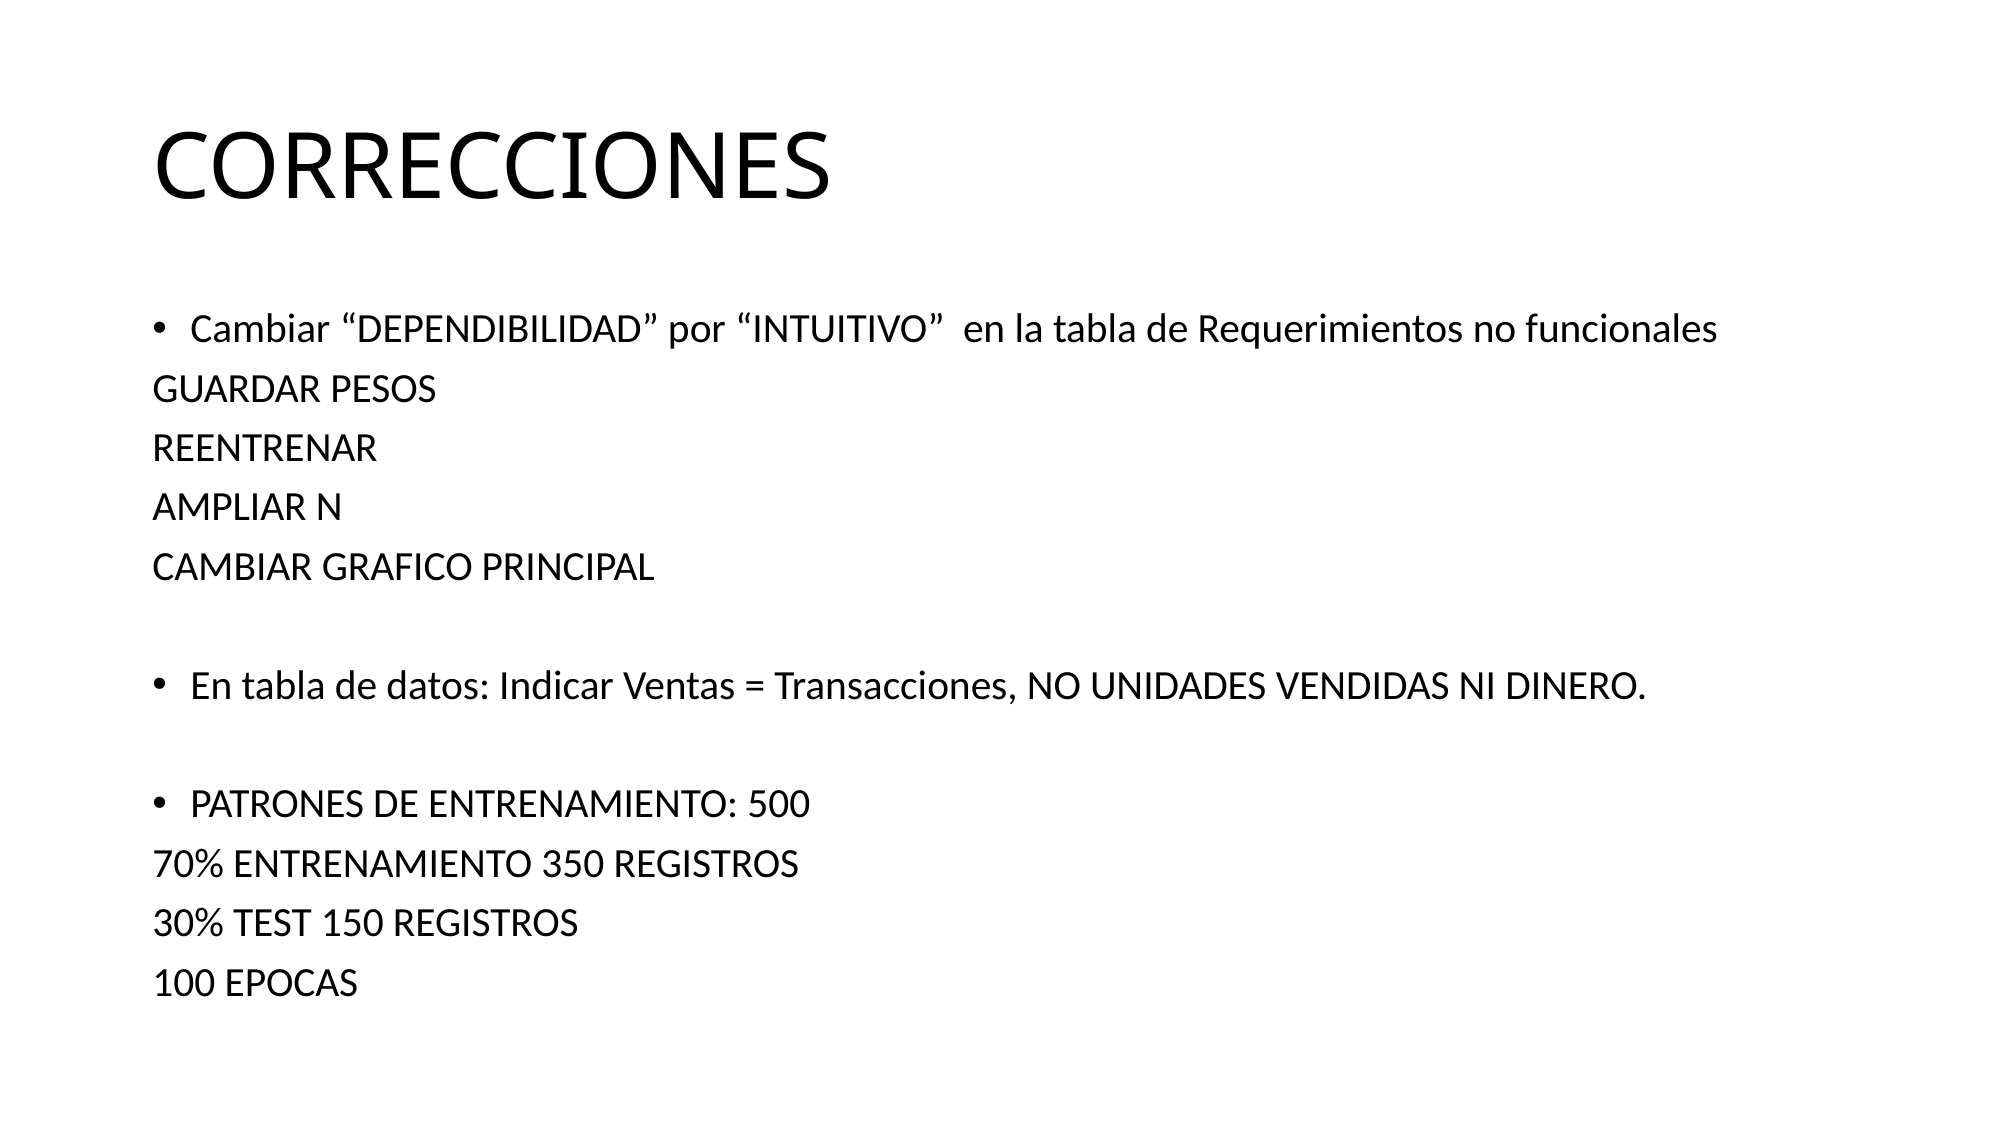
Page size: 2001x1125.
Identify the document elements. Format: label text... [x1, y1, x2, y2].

list Cambiar “DEPENDIBILIDAD” por “INTUITIVO” en la tabla de Requerimientos no funcionales GUARDAR PESOS REENTRENAR AMPLIAR N CAMBIAR GRAFICO PRINCIPAL En tabla de datos: Indicar Ventas = Transacciones, NO UNIDADES VENDIDAS NI DINERO. PATRONES DE ENTRENAMIENTO: 500 70% ENTRENAMIENTO 350 REGISTROS 30% TEST 150 REGISTROS 100 EPOCAS [137, 299, 1863, 1014]
title CORRECCIONES [137, 59, 1863, 278]
